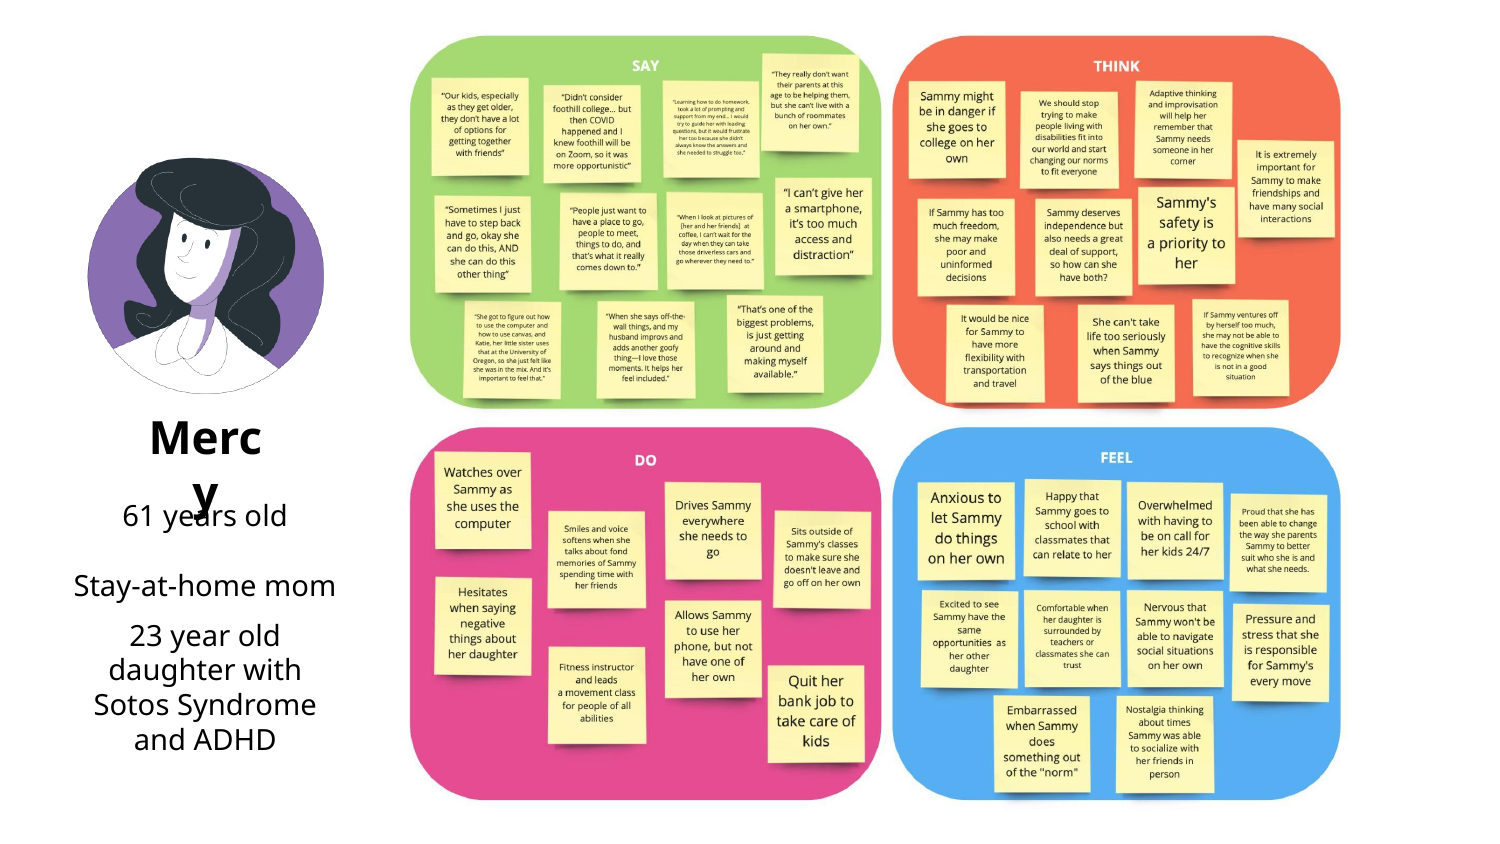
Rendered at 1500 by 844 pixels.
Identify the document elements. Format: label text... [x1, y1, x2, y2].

picture [339, 26, 1415, 817]
title Mercy [122, 402, 288, 469]
picture [87, 157, 324, 395]
title 61 years old Stay-at-home mom 23 year old daughter with Sotos Syndrome and ADHD [55, 481, 334, 687]
